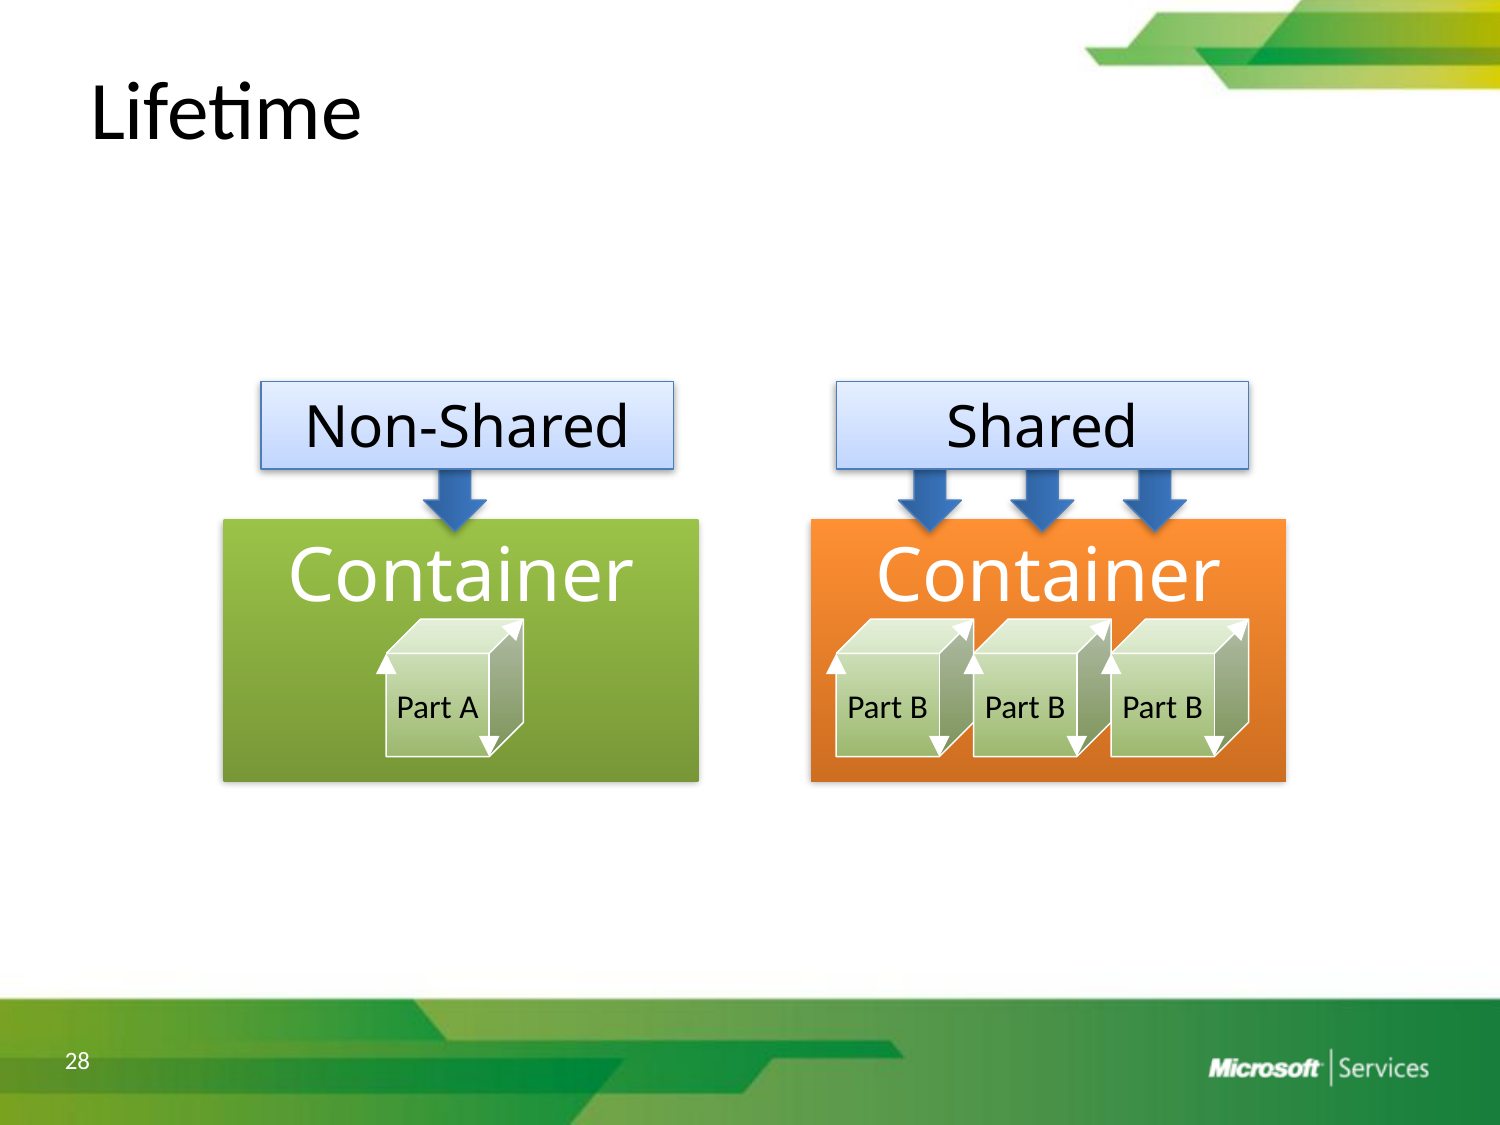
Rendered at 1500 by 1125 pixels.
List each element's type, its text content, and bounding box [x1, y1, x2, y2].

text_box [1010, 478, 1075, 533]
text_box Non-Shared [260, 381, 674, 470]
text_box [1122, 478, 1187, 533]
text_box Part B [825, 618, 974, 757]
text_box Part B [963, 618, 1112, 757]
text_box [897, 478, 962, 533]
text_box Part A [375, 618, 524, 757]
text_box Container [811, 519, 1286, 782]
text_box [422, 478, 487, 533]
text_box Container [223, 519, 699, 782]
title Lifetime [75, 12, 1425, 200]
text_box Part B [1100, 618, 1249, 757]
text_box Shared [836, 381, 1249, 470]
picture [0, 0, 1500, 1125]
